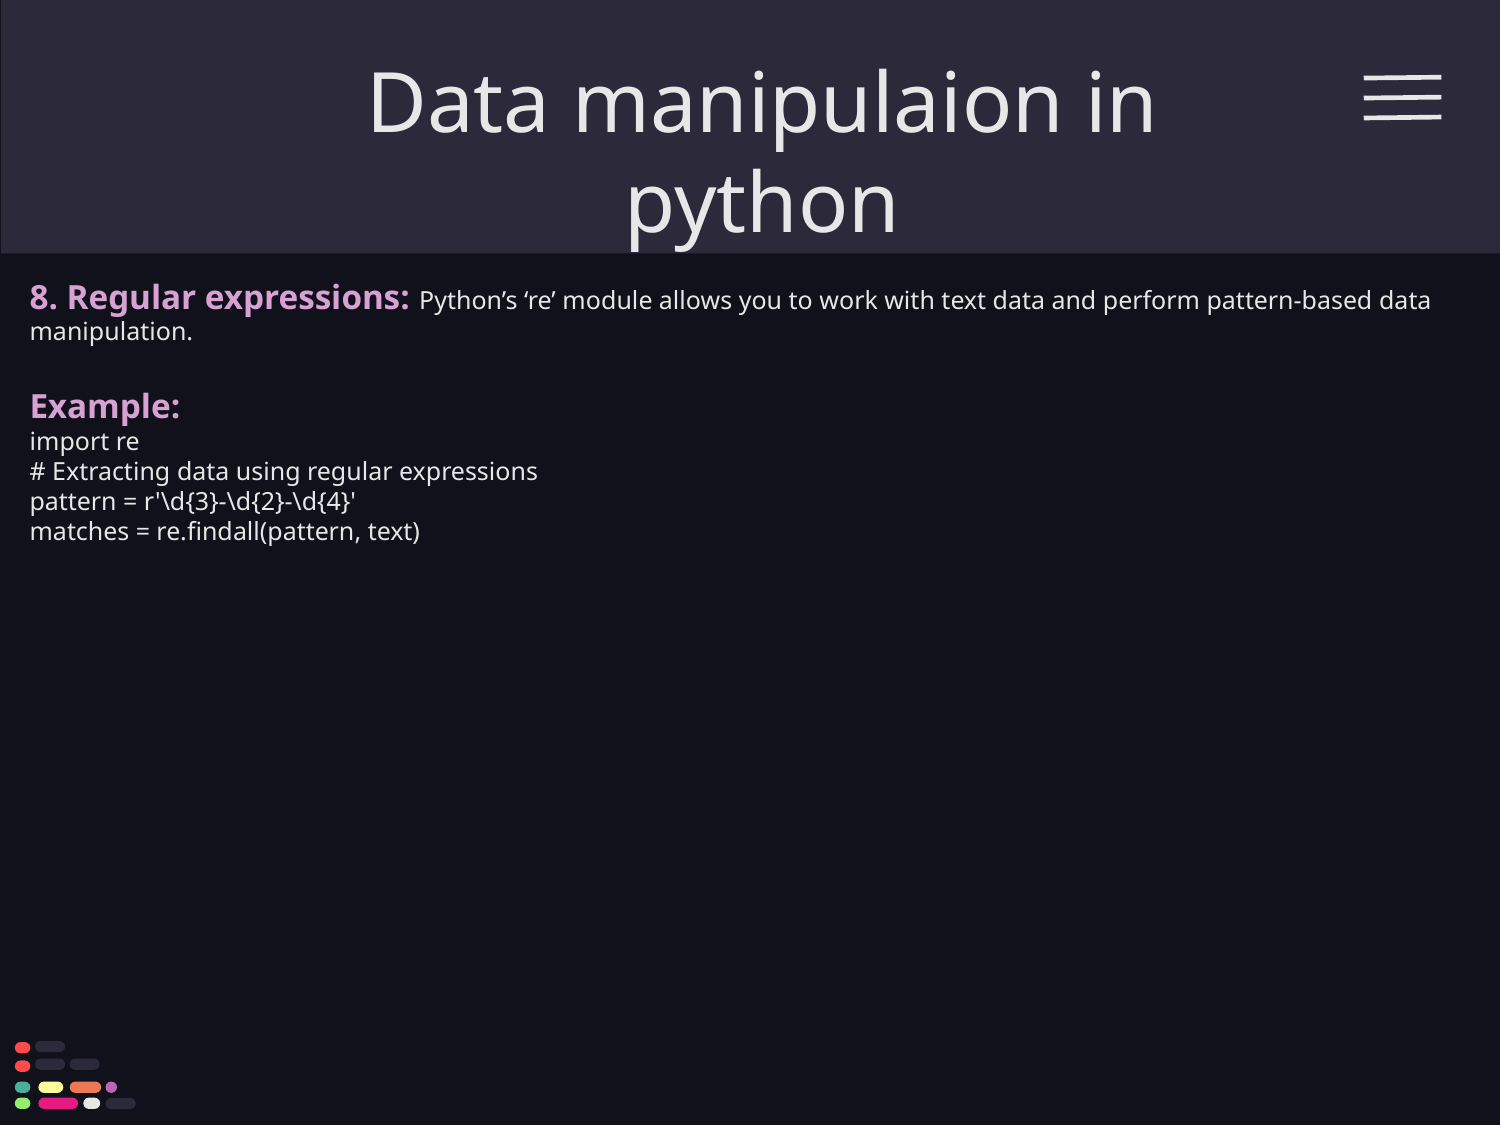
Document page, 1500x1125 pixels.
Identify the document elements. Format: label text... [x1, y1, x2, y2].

title Data manipulaion in python [218, 50, 1307, 250]
text_box 8. Regular expressions: Python’s ‘re’ module allows you to work with text data and perform pattern-based data manipulation. Example: import re # Extracting data using regular expressions pattern = r'\d{3}-\d{2}-\d{4}' matches = re.findall(pattern, text) [14, 268, 1474, 633]
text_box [14, 1040, 136, 1110]
